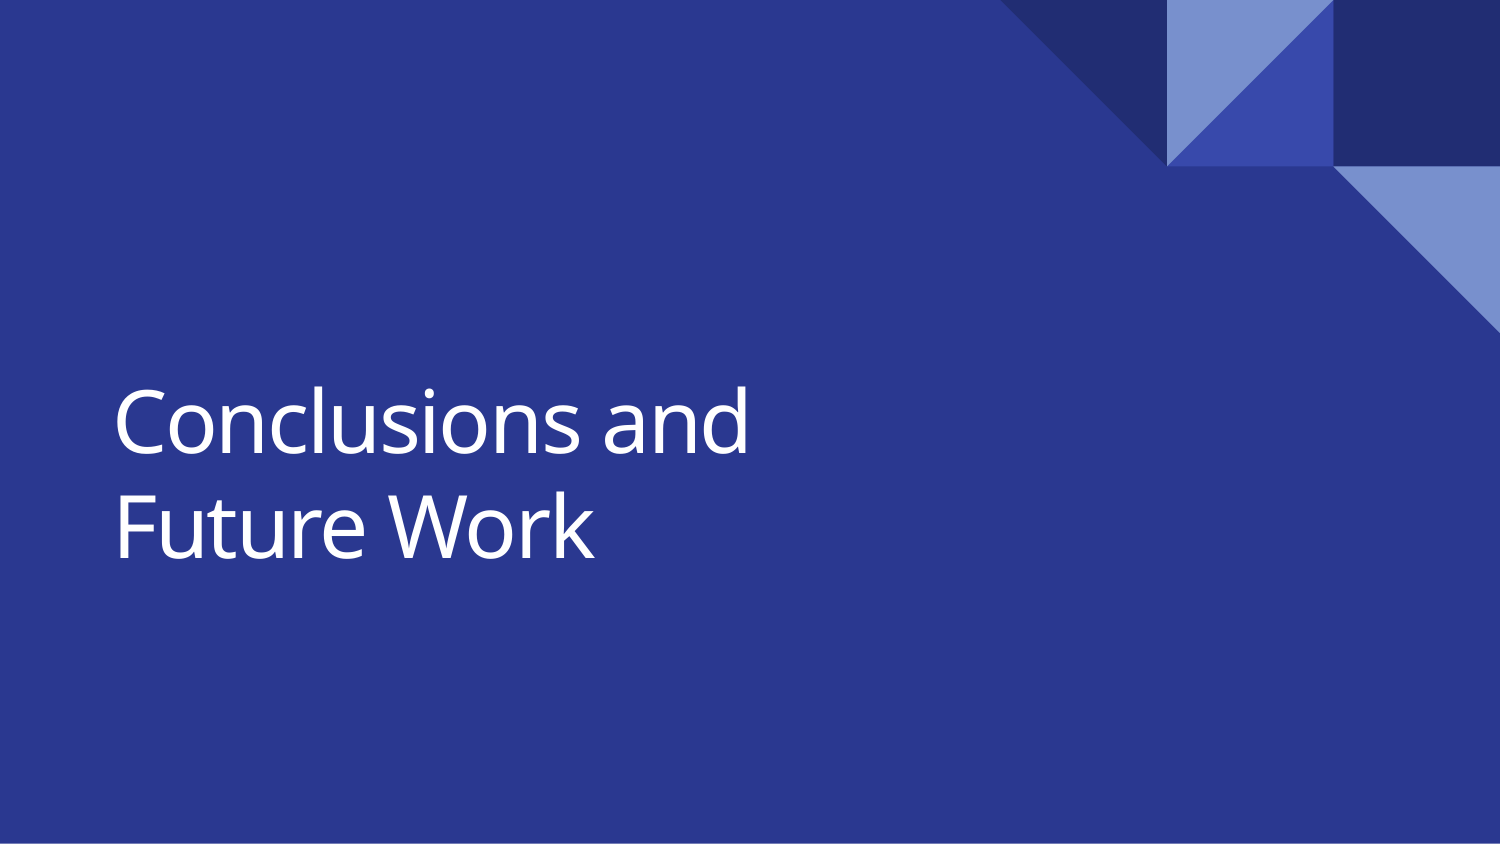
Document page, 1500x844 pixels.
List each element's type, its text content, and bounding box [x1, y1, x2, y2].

title Conclusions and Future Work [110, 363, 942, 577]
